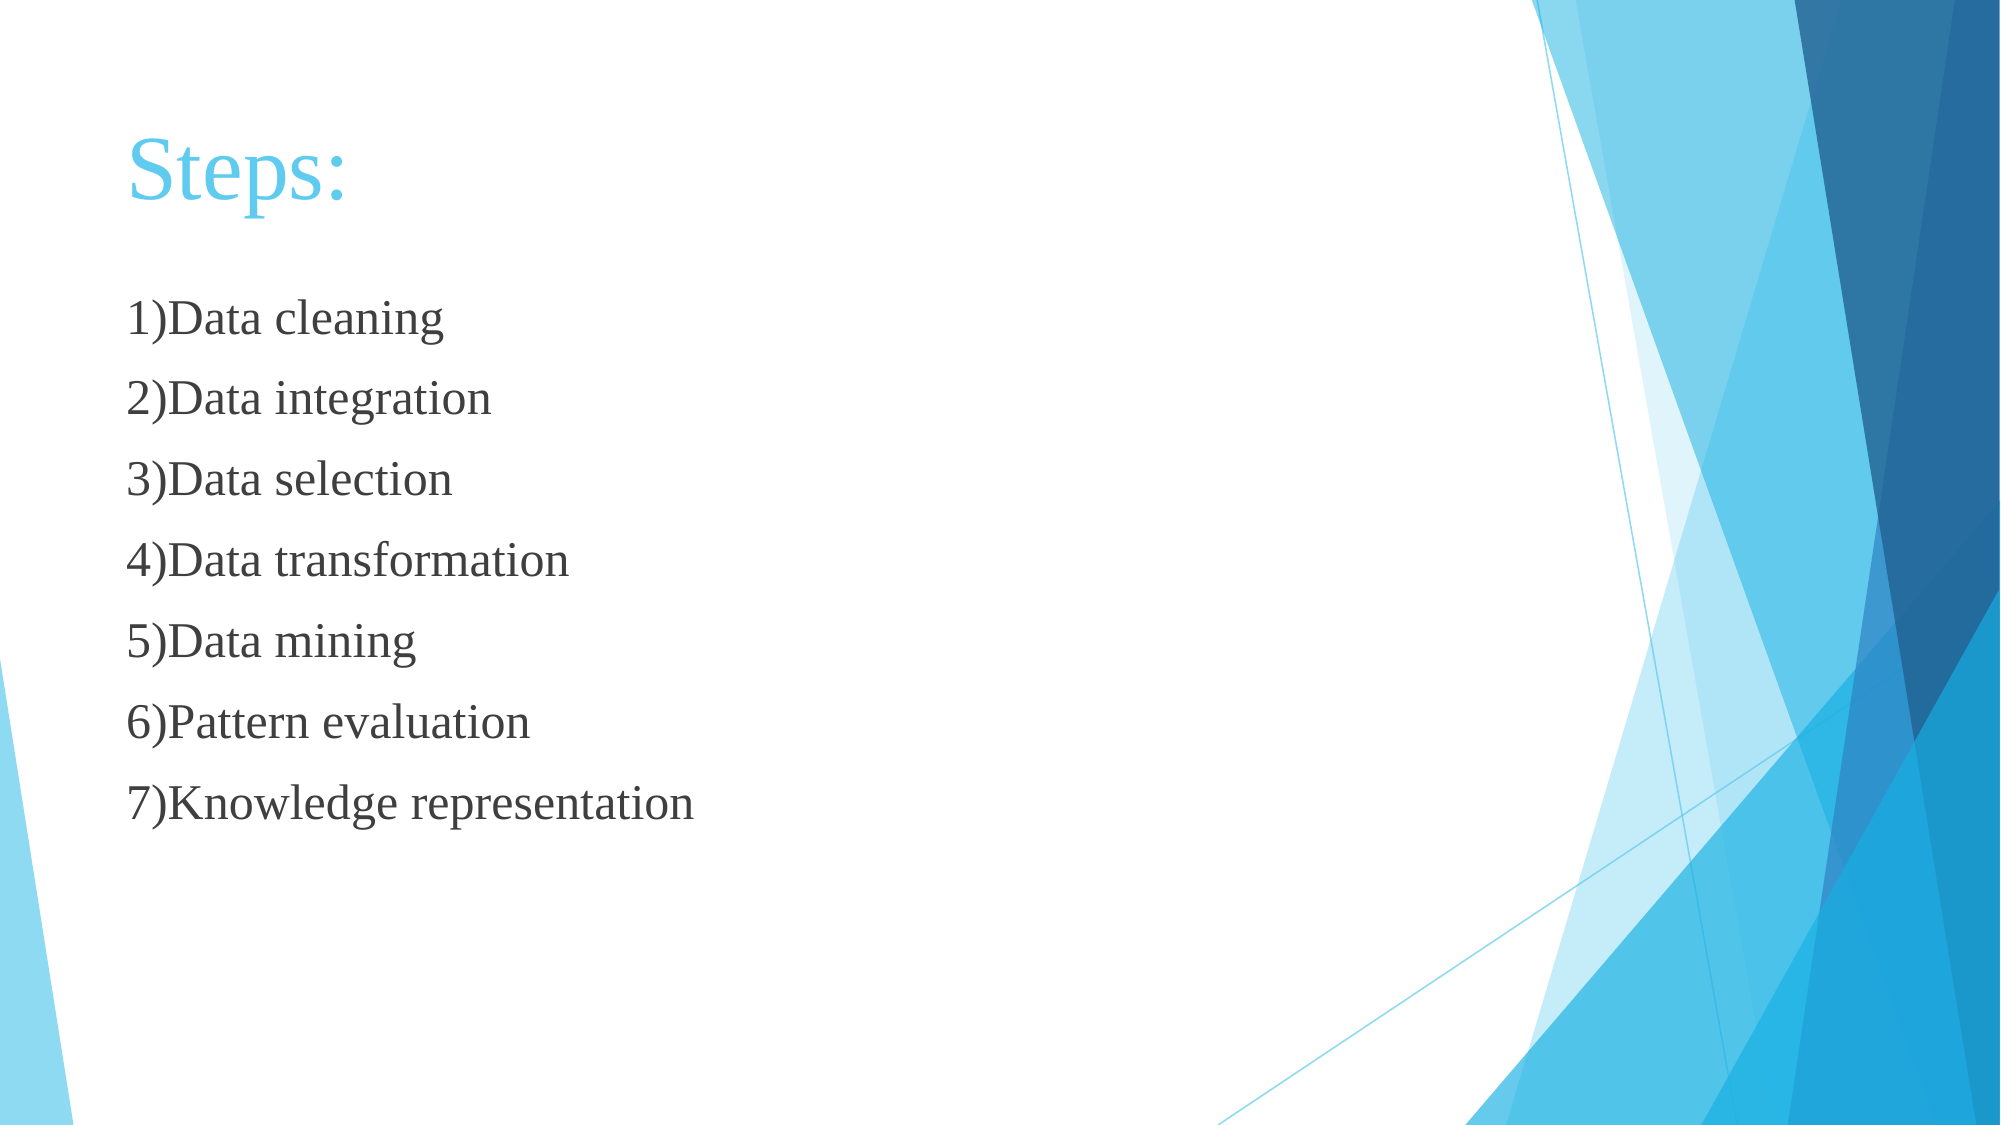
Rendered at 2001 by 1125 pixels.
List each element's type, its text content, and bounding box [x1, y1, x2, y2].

title Steps: [111, 99, 1522, 276]
list 1)Data cleaning 2)Data integration 3)Data selection 4)Data transformation 5)Data mining 6)Pattern evaluation 7)Knowledge representation [111, 276, 1522, 991]
